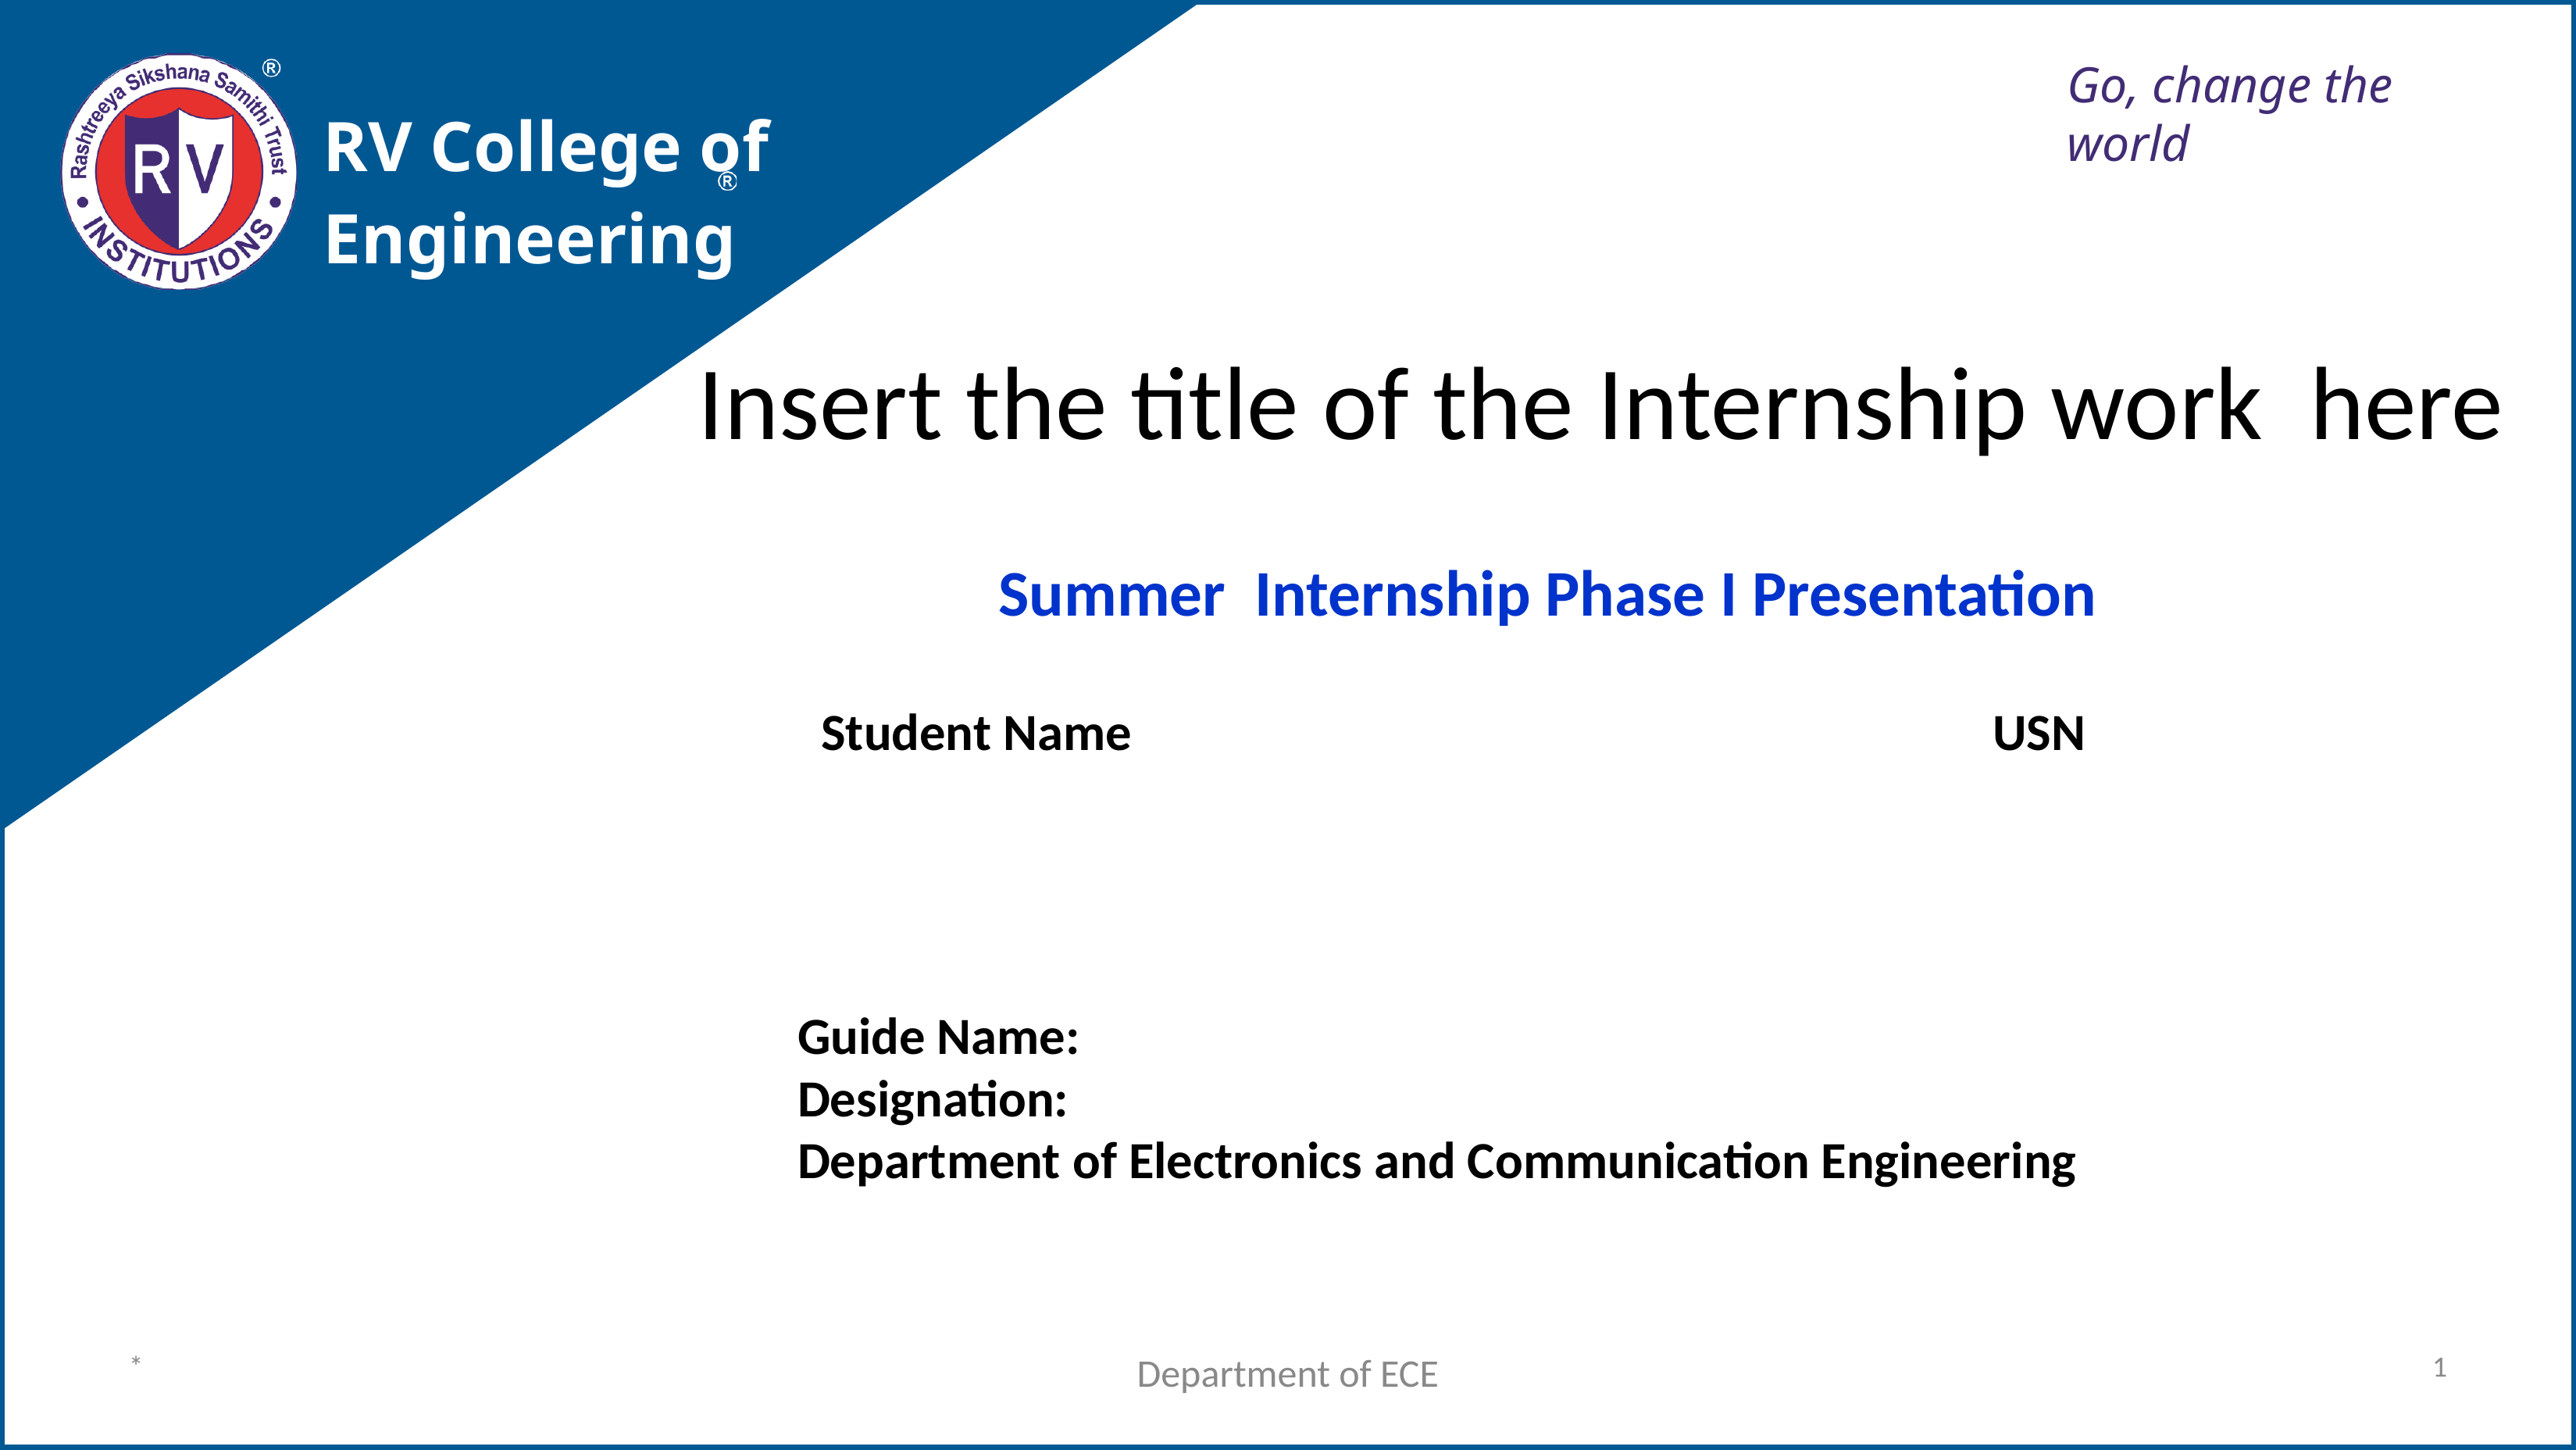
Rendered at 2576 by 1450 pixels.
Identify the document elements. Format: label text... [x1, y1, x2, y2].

text_box Go, change the world [2065, 52, 2502, 171]
text_box Insert the title of the Internship work here [696, 334, 2576, 460]
text_box RV College of Engineering [321, 92, 810, 278]
text_box Student Name USN [809, 692, 2275, 829]
text_box [0, 0, 2576, 334]
text_box Department of ECE [876, 1348, 1700, 1395]
text_box Guide Name: Designation: Department of Electronics and Communication Engineering [786, 995, 2196, 1195]
text_box [0, 352, 2576, 1450]
text_box [60, 53, 298, 290]
text_box Summer Internship Phase I Presentation [868, 545, 2228, 641]
text_box 1 [1854, 1348, 2447, 1384]
text_box [0, 2, 1201, 832]
text_box * [128, 1348, 722, 1384]
